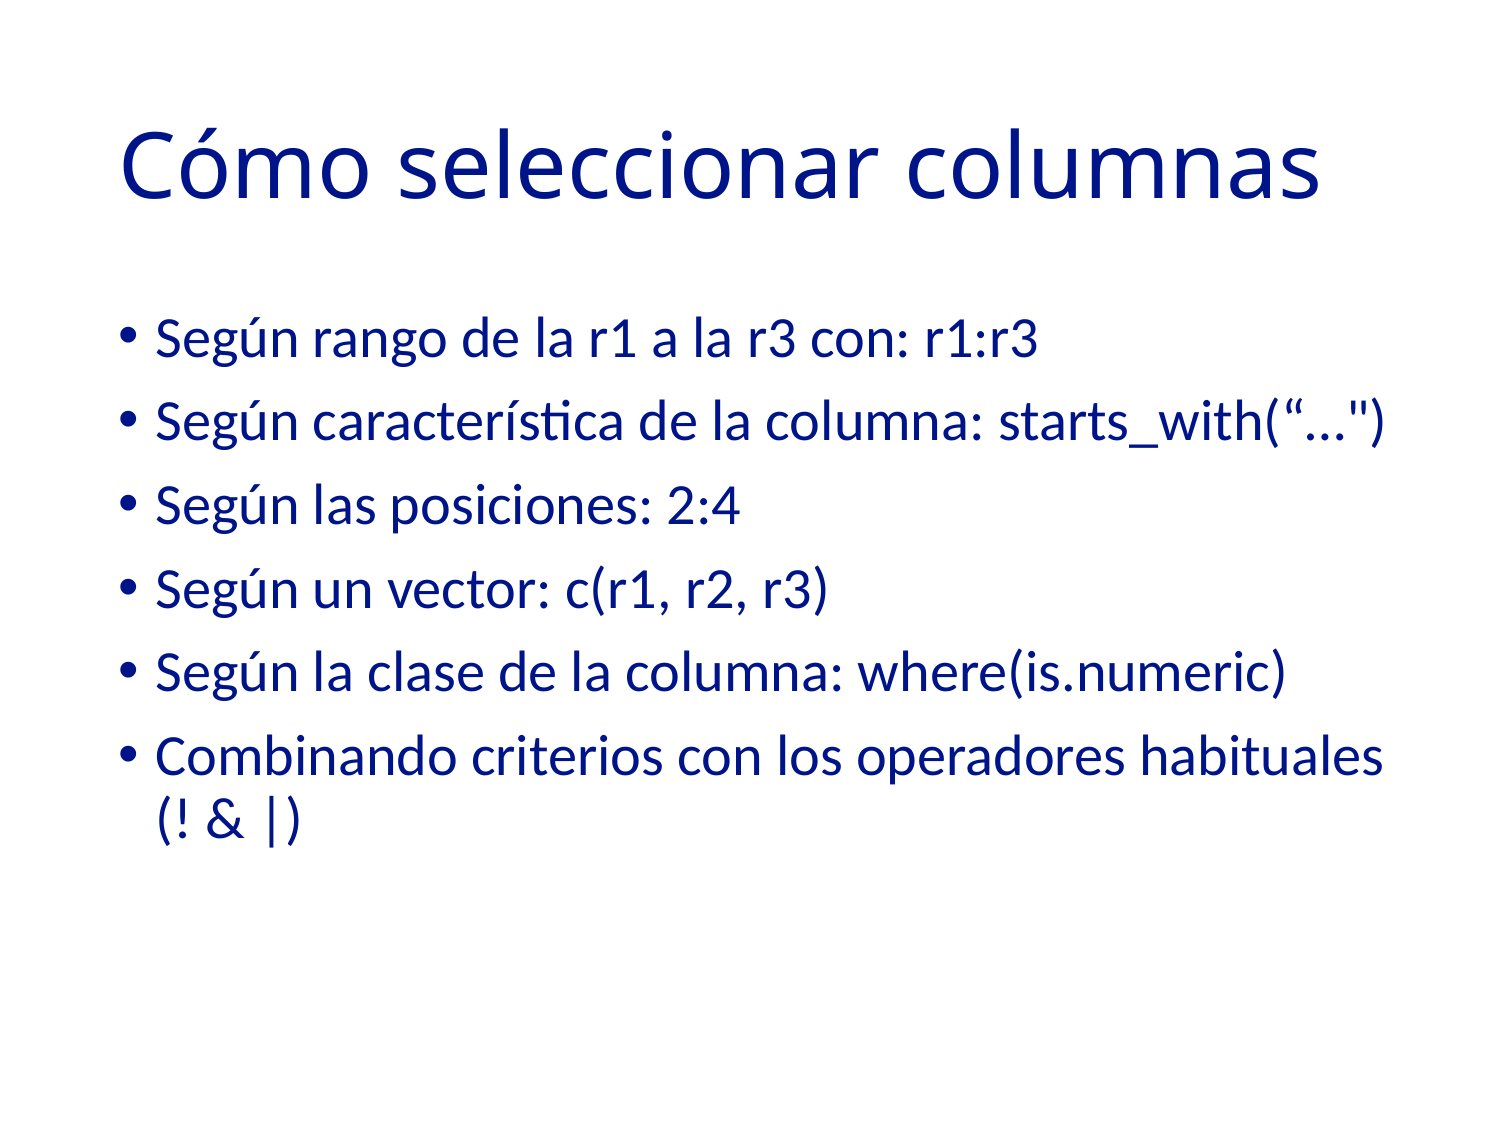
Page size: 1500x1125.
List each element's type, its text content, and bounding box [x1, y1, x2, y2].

list Según rango de la r1 a la r3 con: r1:r3 Según característica de la columna: starts_with(“…") Según las posiciones: 2:4 Según un vector: c(r1, r2, r3) Según la clase de la columna: where(is.numeric) Combinando criterios con los operadores habituales (! & |) [103, 299, 1416, 1014]
title Cómo seleccionar columnas [103, 59, 1397, 278]
